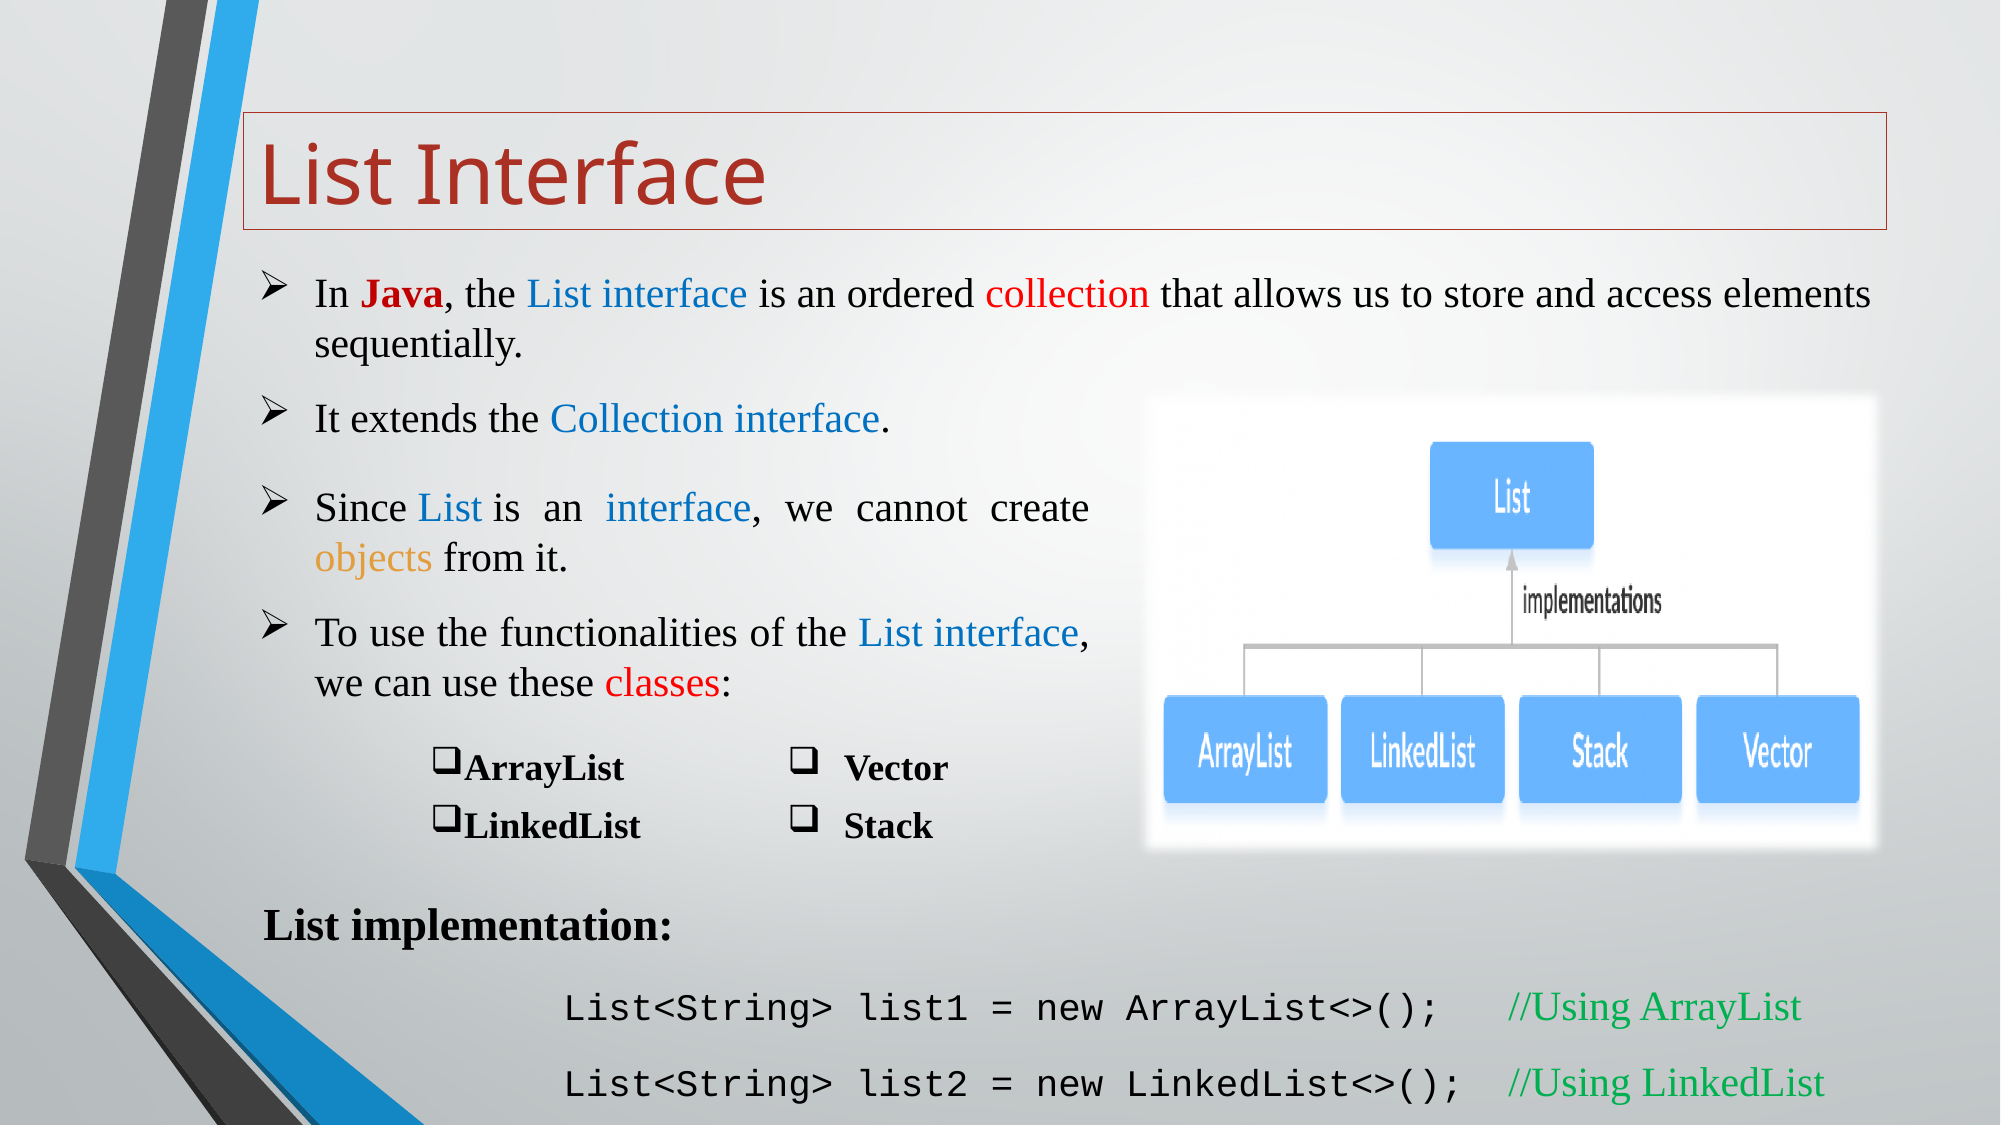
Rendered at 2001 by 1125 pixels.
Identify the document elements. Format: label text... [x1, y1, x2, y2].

text_box Since List is an interface, we cannot create objects from it. To use the functionalities of the List interface, we can use these classes: [243, 472, 1105, 713]
text_box In Java, the List interface is an ordered collection that allows us to store and access elements sequentially. It extends the Collection interface. [243, 258, 1887, 449]
text_box List implementation: List<String> list1 = new ArrayList<>(); //Using ArrayList List<String> list2 = new LinkedList<>(); //Using LinkedList [248, 887, 1887, 1113]
title List Interface [243, 112, 1887, 230]
text_box ArrayList LinkedList Vector Stack [415, 736, 977, 887]
picture [1134, 384, 1888, 859]
